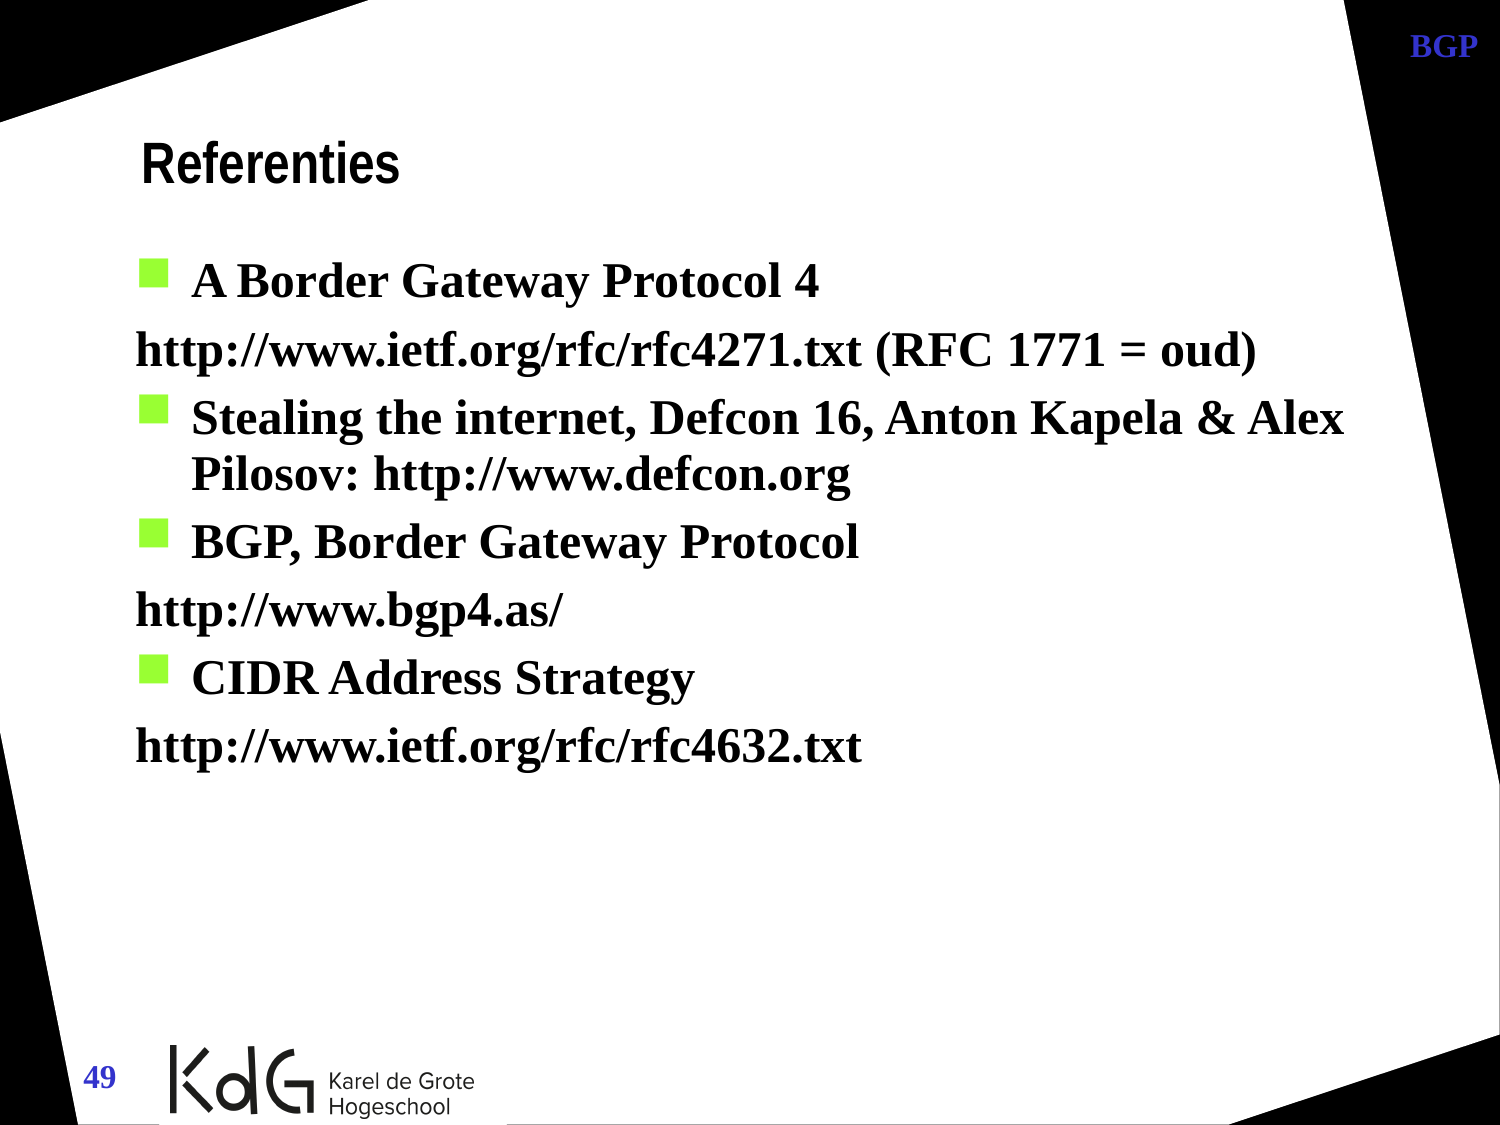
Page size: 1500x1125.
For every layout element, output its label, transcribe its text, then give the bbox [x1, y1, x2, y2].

text_box Referenties [141, 72, 1447, 249]
text_box A Border Gateway Protocol 4 http://www.ietf.org/rfc/rfc4271.txt (RFC 1771 = oud) Stealing the internet, Defcon 16, Anton Kapela & Alex Pilosov: http://www.defcon.org BGP, Border Gateway Protocol http://www.bgp4.as/ CIDR Address Strategy http://www.ietf.org/rfc/rfc4632.txt [135, 249, 1447, 1011]
picture [170, 1045, 474, 1119]
text_box BGP [1371, 24, 1479, 66]
